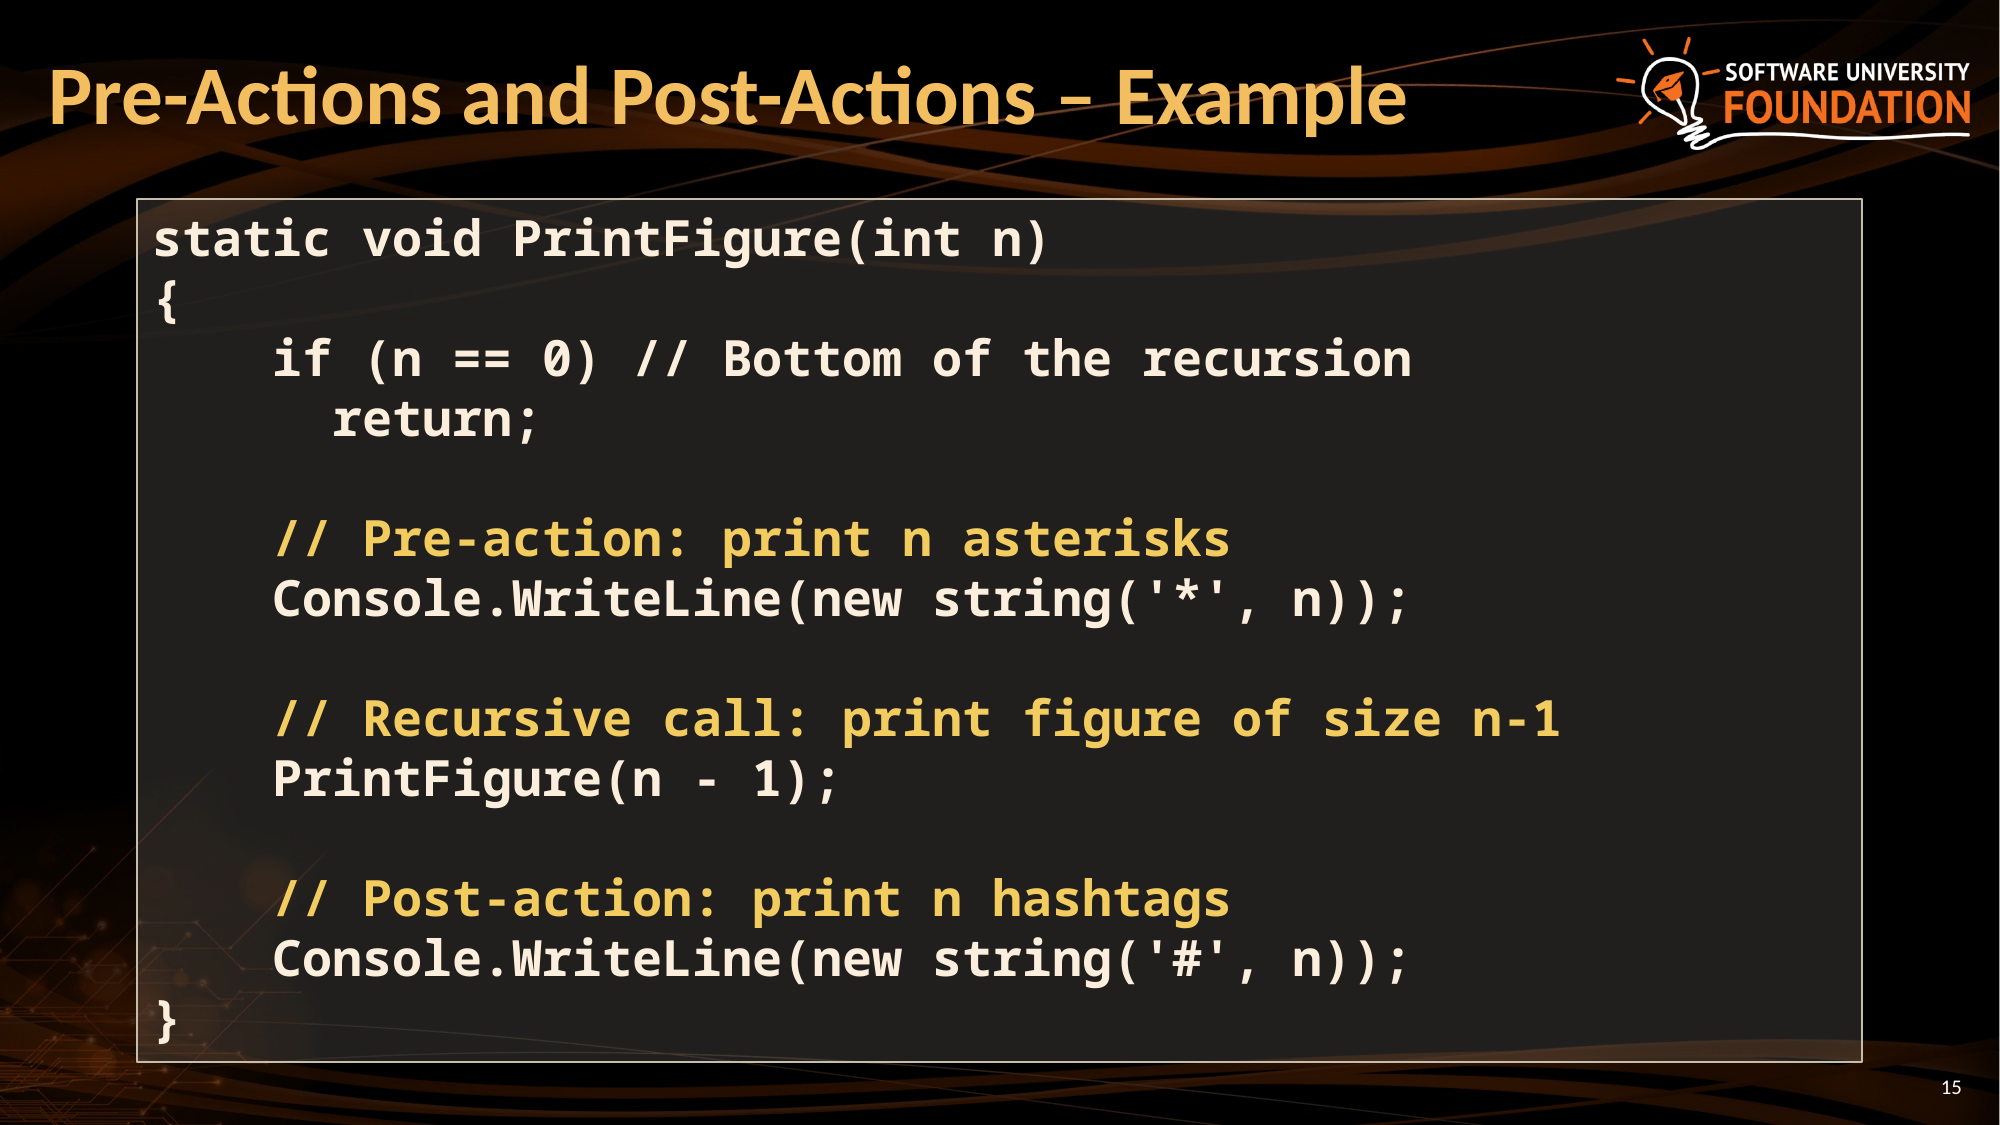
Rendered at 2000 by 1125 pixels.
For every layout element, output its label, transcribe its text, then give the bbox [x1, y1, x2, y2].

picture [0, 0, 2000, 1125]
title Pre-Actions and Post-Actions – Example [30, 6, 1602, 189]
slide_number ‹#› [1897, 1070, 1968, 1103]
text_box static void PrintFigure(int n) { if (n == 0) // Bottom of the recursion return; // Pre-action: print n asterisks Console.WriteLine(new string('*', n)); // Recursive call: print figure of size n-1 PrintFigure(n - 1); // Post-action: print n hashtags Console.WriteLine(new string('#', n)); } [137, 199, 1863, 1063]
